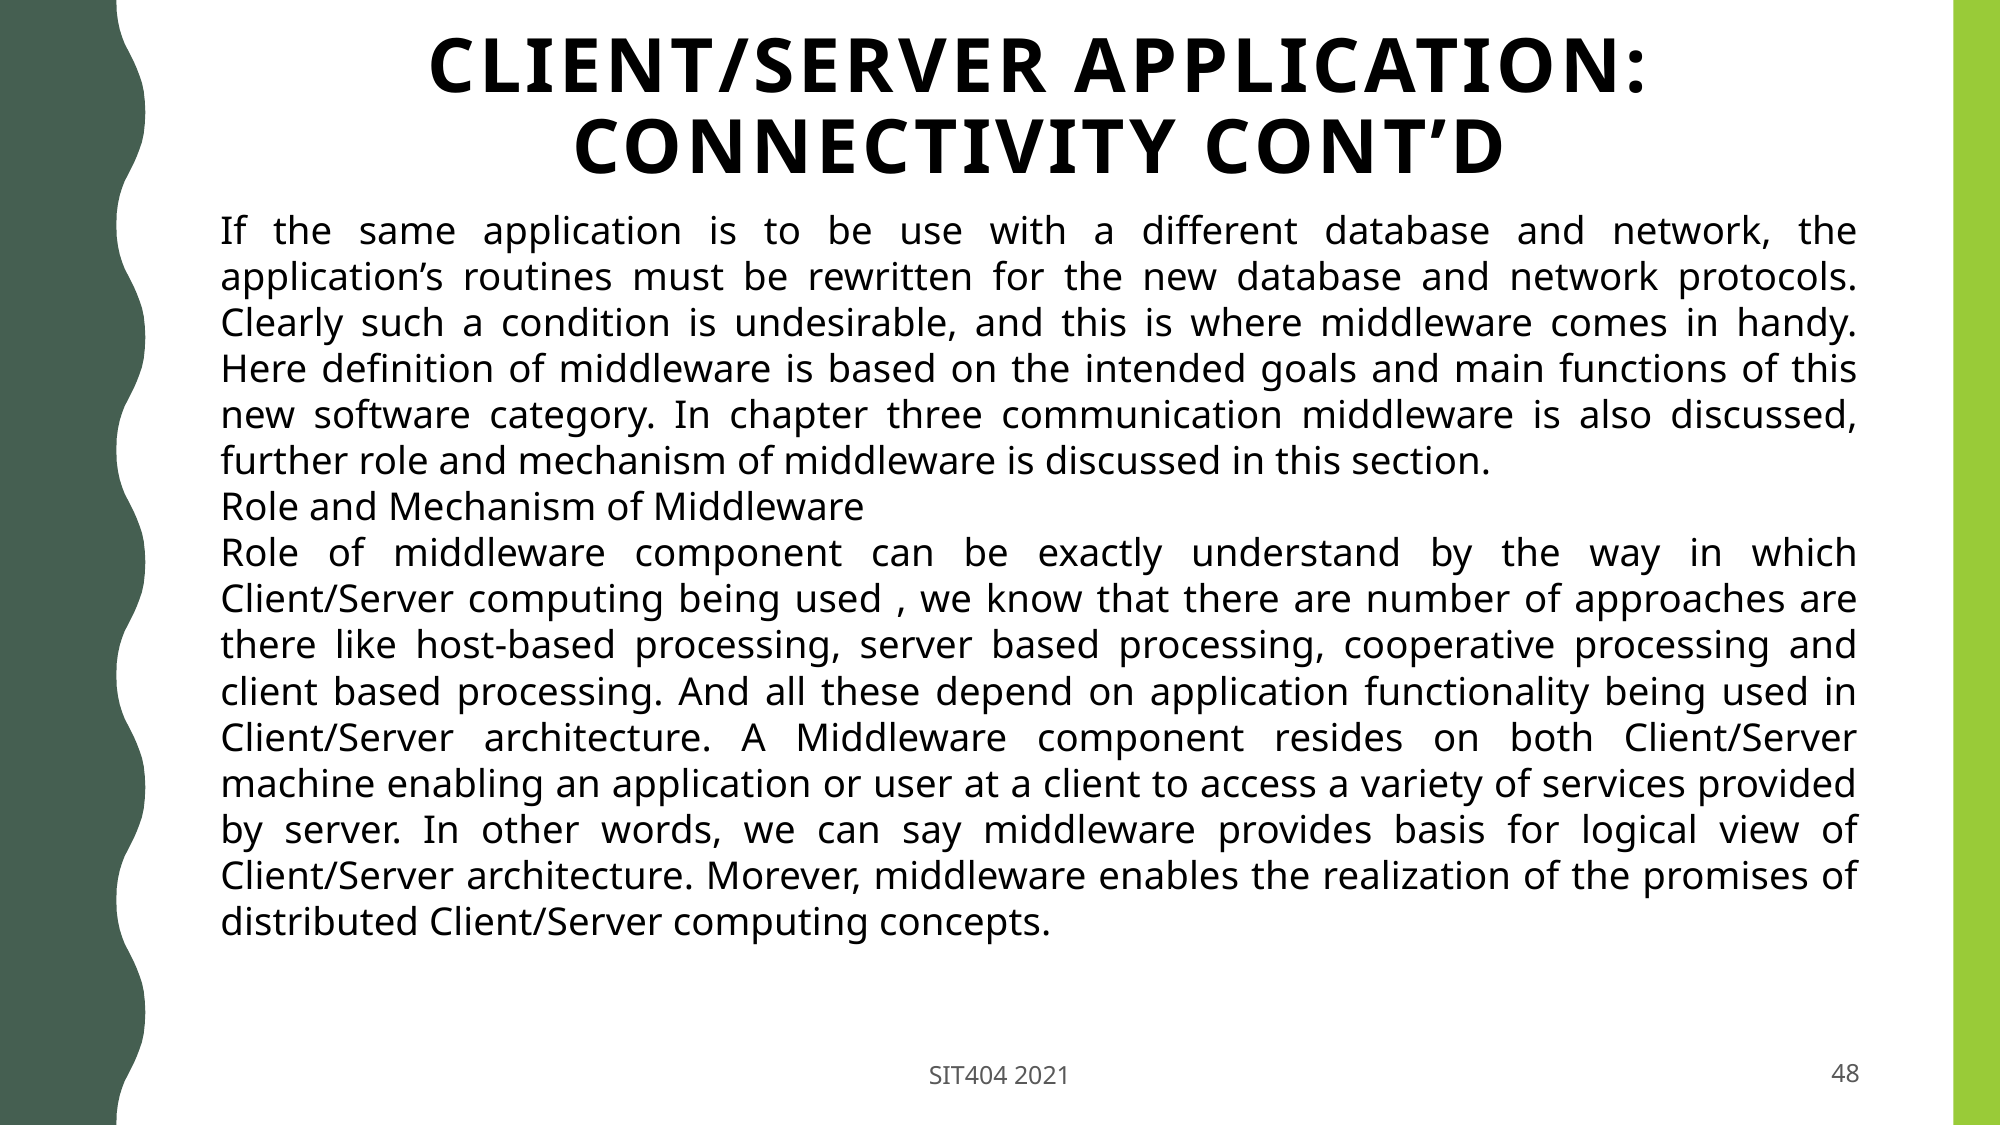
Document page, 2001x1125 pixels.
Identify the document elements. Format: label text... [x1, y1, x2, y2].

title CLIENT/SERVER APPLICATION: CONNECTIVITY cont’d [205, 20, 1875, 198]
slide_number 48 [1412, 1045, 1875, 1103]
footer SIT404 2021 [662, 1045, 1338, 1103]
list If the same application is to be use with a different database and network, the application’s routines must be rewritten for the new database and network protocols. Clearly such a condition is undesirable, and this is where middleware comes in handy. Here definition of middleware is based on the intended goals and main functions of this new software category. In chapter three communication middleware is also discussed, further role and mechanism of middleware is discussed in this section. Role and Mechanism of Middleware Role of middleware component can be exactly understand by the way in which Client/Server computing being used , we know that there are number of approaches are there like host-based processing, server based processing, cooperative processing and client based processing. And all these depend on application functionality being used in Client/Server architecture. A Middleware component resides on both Client/Server machine enabling an application or user at a client to access a variety of services provided by server. In other words, we can say middleware provides basis for logical view of Client/Server architecture. Morever, middleware enables the realization of the promises of distributed Client/Server computing concepts. [205, 198, 1875, 965]
